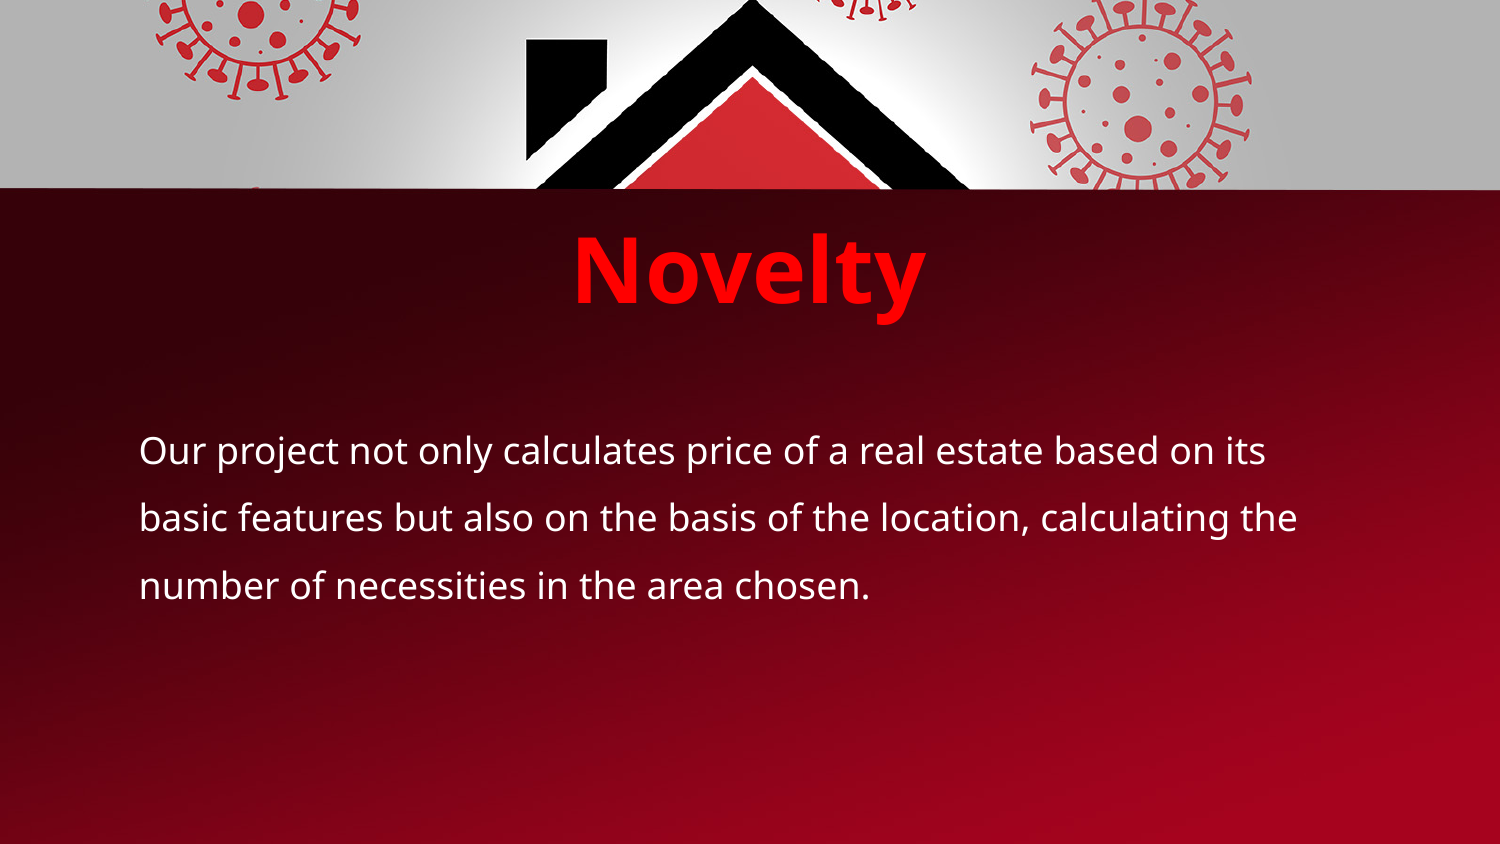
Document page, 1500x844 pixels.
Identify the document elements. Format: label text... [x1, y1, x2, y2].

text_box Our project not only calculates price of a real estate based on its basic features but also on the basis of the location, calculating the number of necessities in the area chosen. [123, 396, 1352, 615]
picture [0, 0, 1500, 844]
title Novelty [73, 196, 1424, 337]
